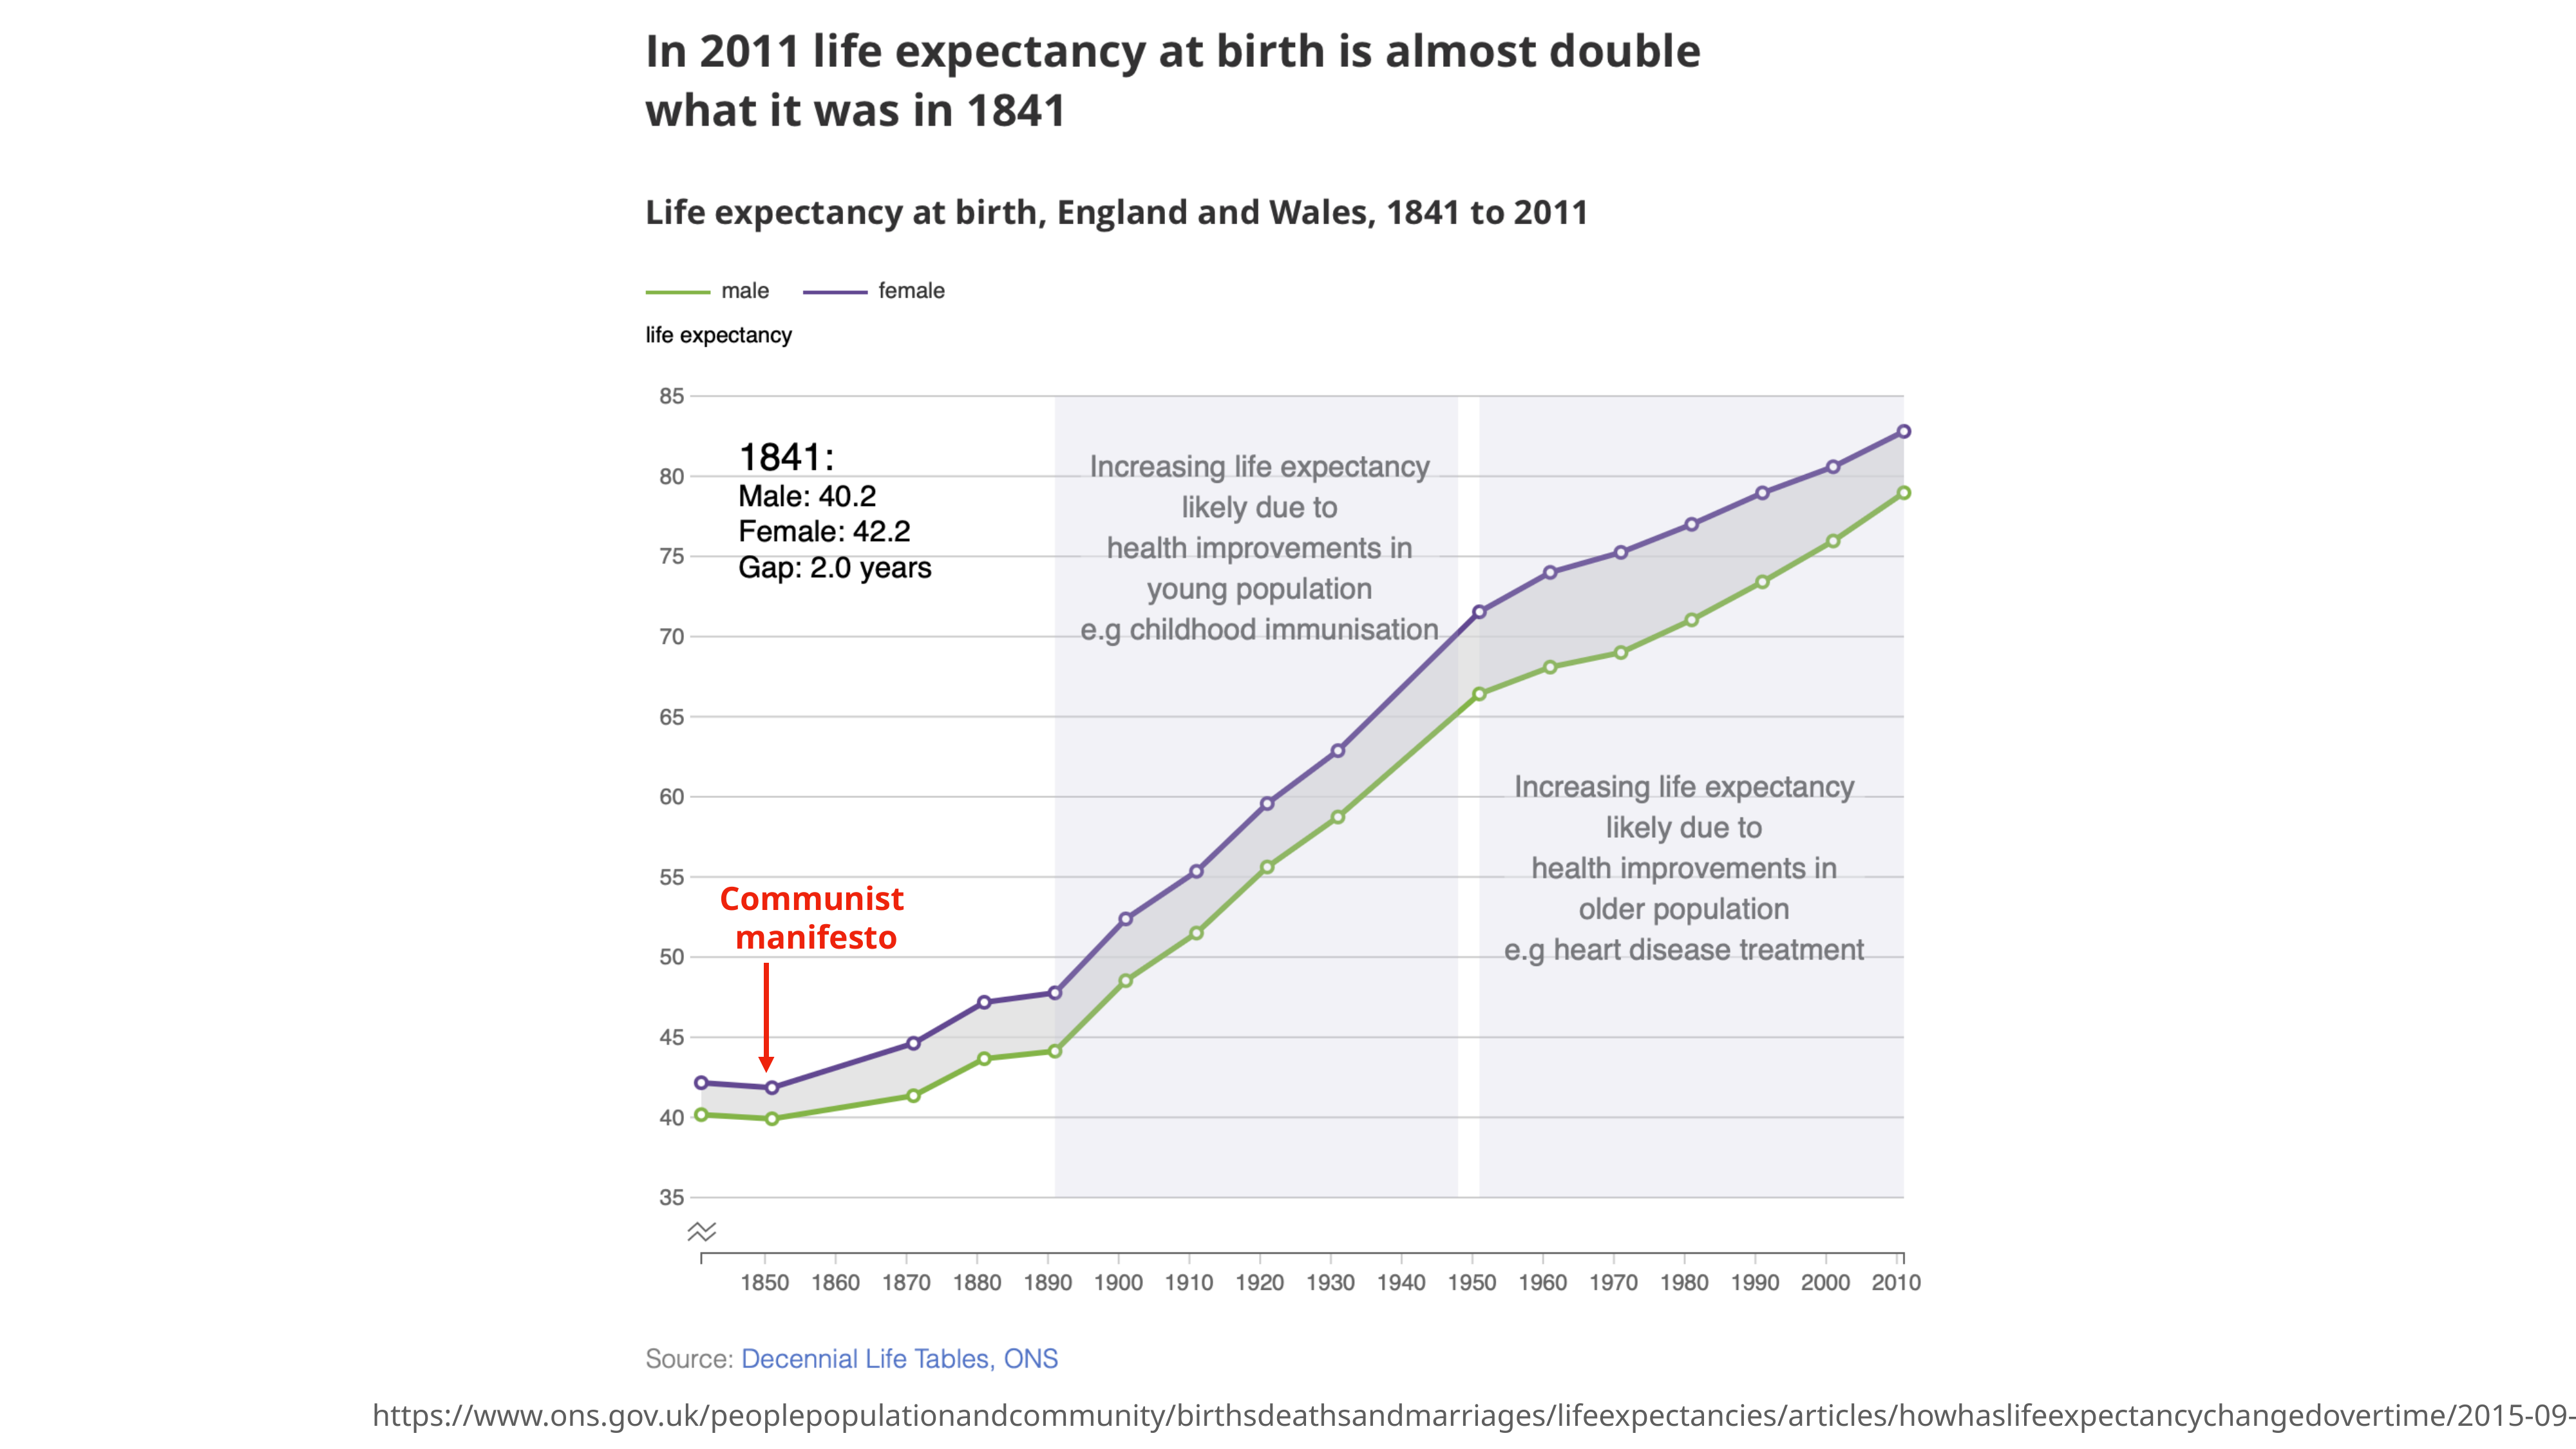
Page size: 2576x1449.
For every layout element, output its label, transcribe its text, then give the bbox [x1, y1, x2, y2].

text_box https://www.ons.gov.uk/peoplepopulationandcommunity/birthsdeathsandmarriages/lifeexpectancies/articles/howhaslifeexpectancychangedovertime/2015-09-09 [366, 1391, 2576, 1437]
picture [558, 4, 2017, 1399]
